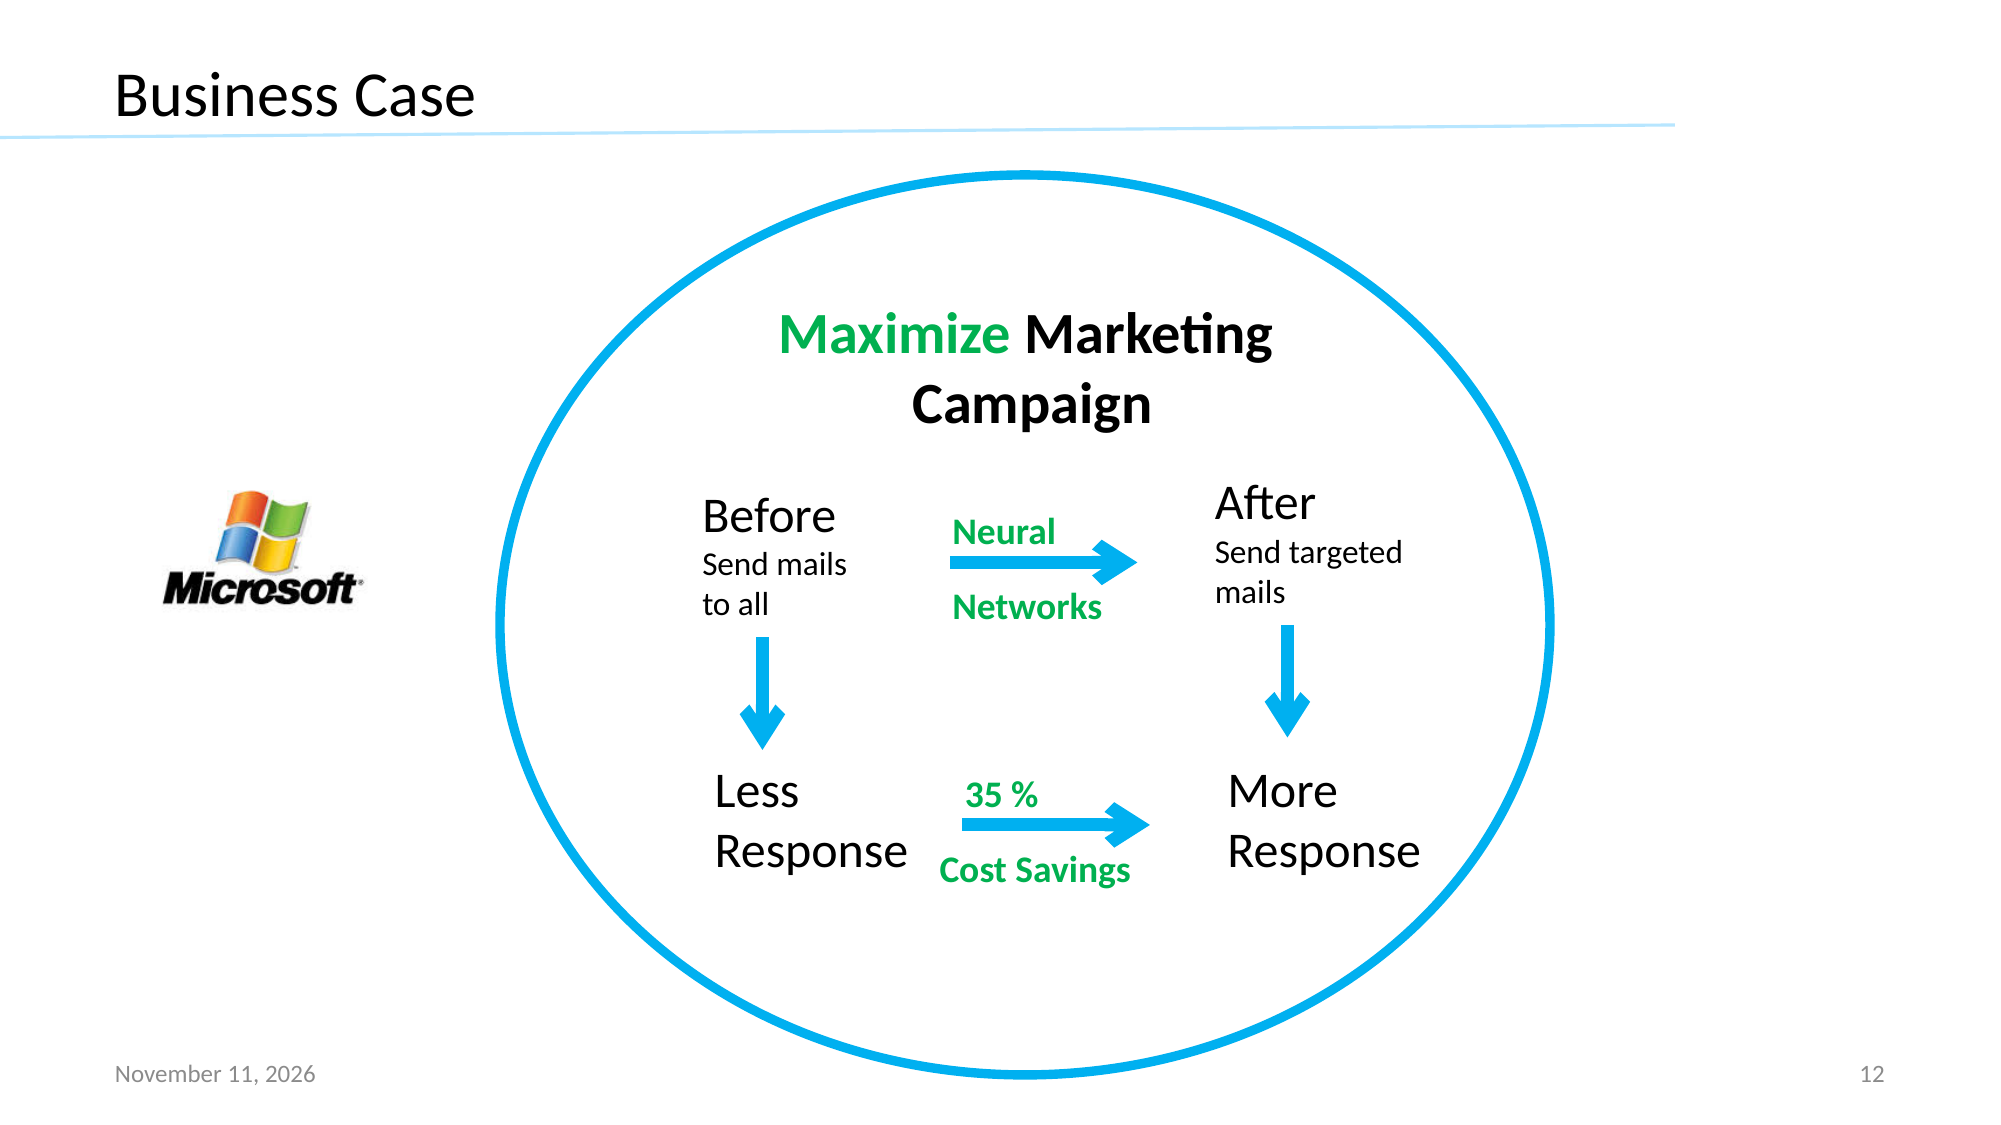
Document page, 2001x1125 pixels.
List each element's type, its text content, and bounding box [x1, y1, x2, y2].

text_box After Send targeted mails [1200, 462, 1450, 618]
text_box Neural [937, 499, 1138, 560]
text_box Before Send mails to all [687, 474, 938, 675]
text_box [0, 124, 1676, 138]
text_box 35 % [950, 762, 1150, 823]
title Business Case [99, 45, 1900, 138]
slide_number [99, 1042, 567, 1103]
text_box Maximize Marketing Campaign [637, 287, 1388, 443]
text_box More Response [1212, 749, 1438, 885]
text_box [674, 172, 1376, 287]
text_box [497, 297, 1553, 1078]
text_box Cost Savings [924, 837, 1163, 898]
slide_number 12 [1433, 1042, 1900, 1103]
text_box Networks [937, 574, 1138, 635]
picture [87, 453, 438, 651]
text_box Less Response [699, 749, 925, 885]
